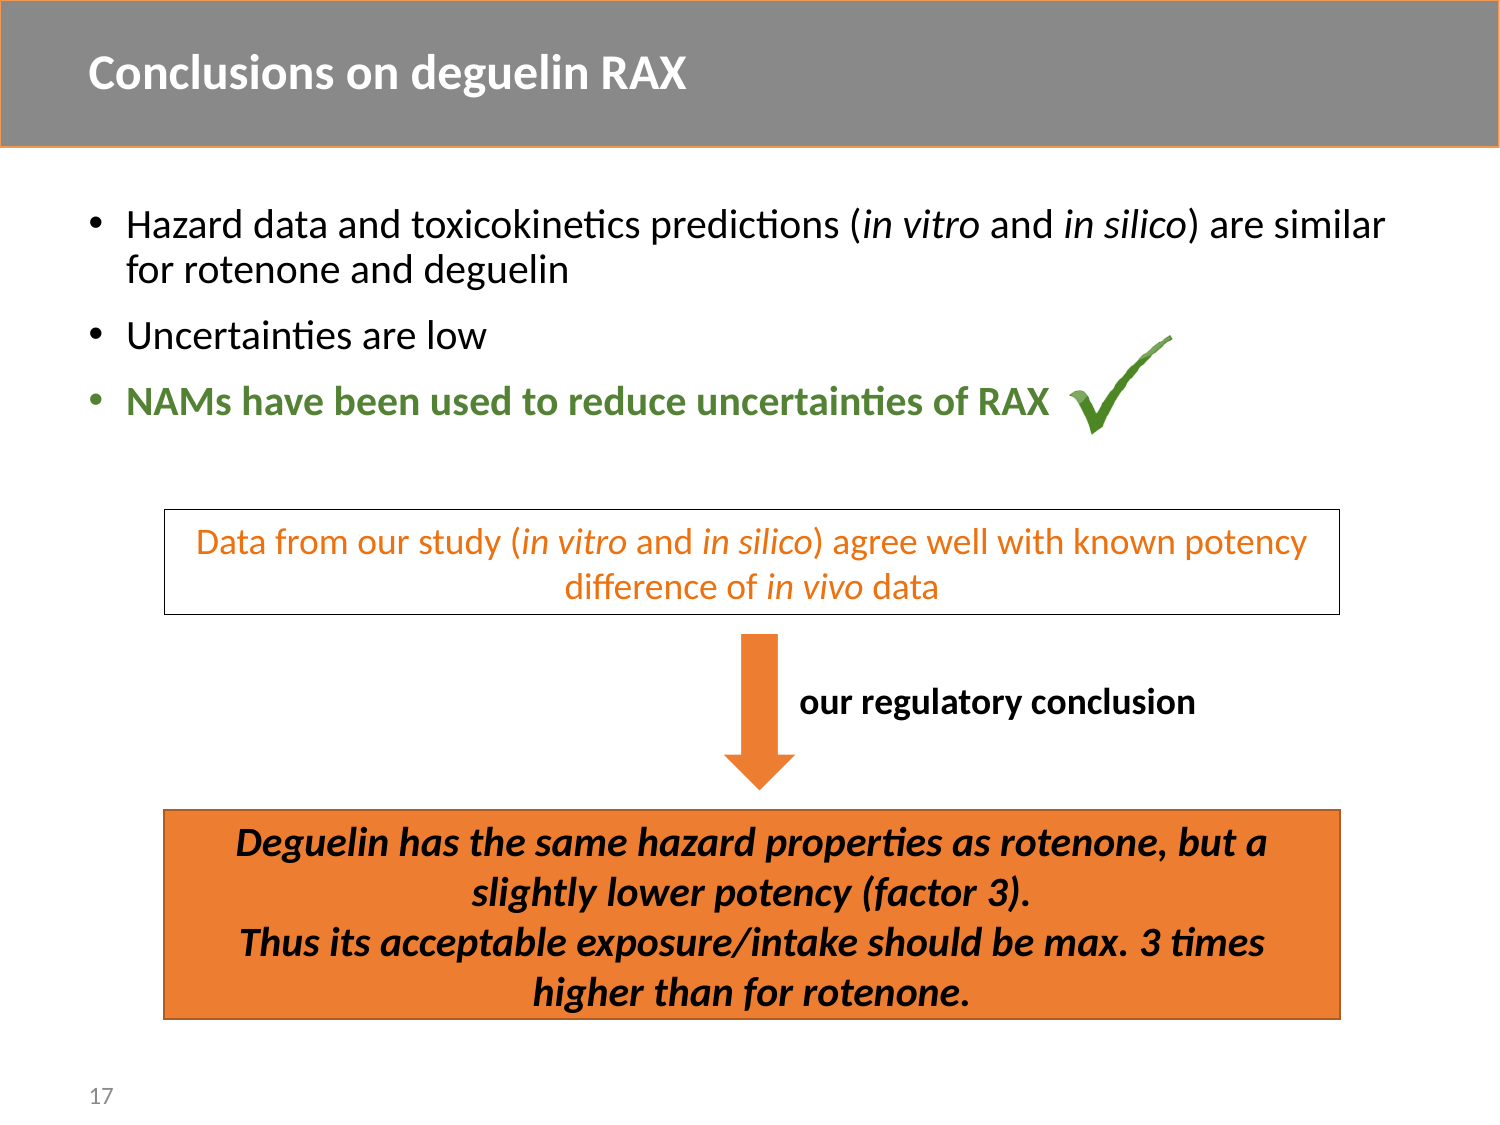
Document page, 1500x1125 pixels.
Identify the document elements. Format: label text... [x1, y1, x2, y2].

text_box Deguelin has the same hazard properties as rotenone, but a slightly lower potency (factor 3). Thus its acceptable exposure/intake should be max. 3 times higher than for rotenone. [163, 809, 1341, 1020]
list Hazard data and toxicokinetics predictions (in vitro and in silico) are similar for rotenone and deguelin Uncertainties are low NAMs have been used to reduce uncertainties of RAX [73, 195, 1431, 478]
text_box Data from our study (in vitro and in silico) agree well with known potency difference of in vivo data [164, 509, 1340, 615]
title Conclusions on deguelin RAX [73, 0, 1431, 148]
text_box [715, 630, 804, 796]
text_box our regulatory conclusion [784, 669, 1212, 730]
slide_number 17 [73, 1064, 291, 1125]
picture [1028, 292, 1213, 478]
